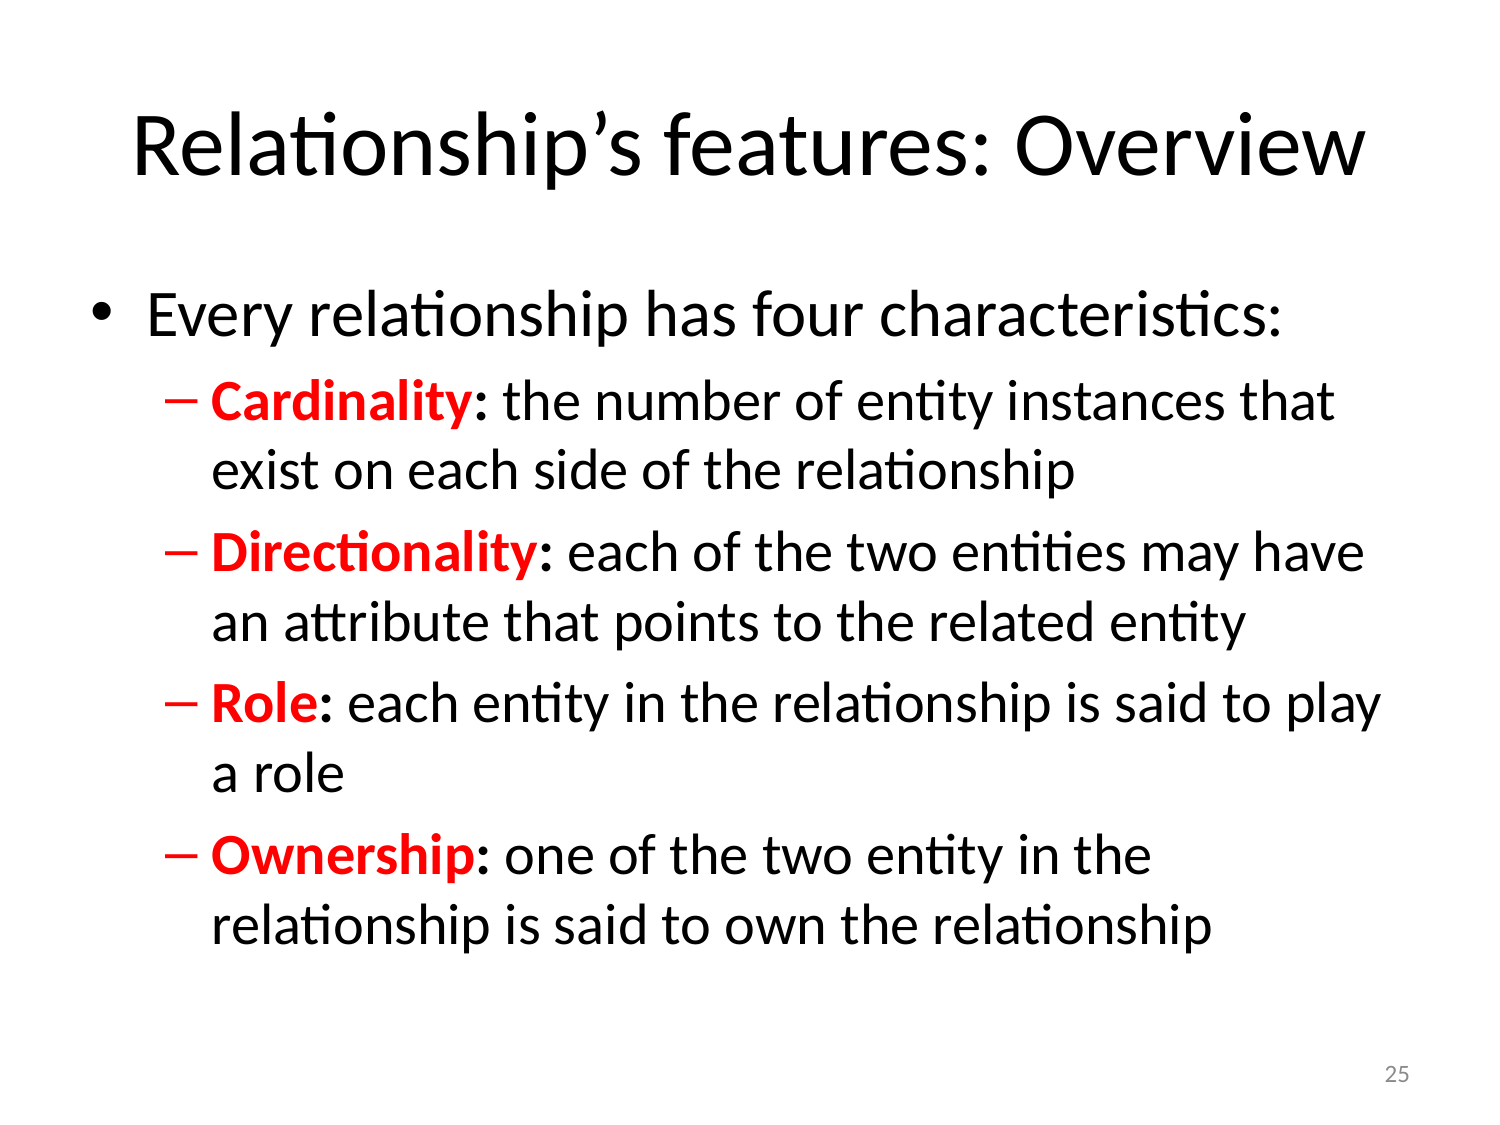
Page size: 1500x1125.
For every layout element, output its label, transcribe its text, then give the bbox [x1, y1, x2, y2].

list Every relationship has four characteristics: Cardinality: the number of entity instances that exist on each side of the relationship Directionality: each of the two entities may have an attribute that points to the related entity Role: each entity in the relationship is said to play a role Ownership: one of the two entity in the relationship is said to own the relationship [75, 262, 1425, 1005]
slide_number 25 [1074, 1042, 1425, 1103]
title Relationship’s features: Overview [75, 45, 1425, 233]
